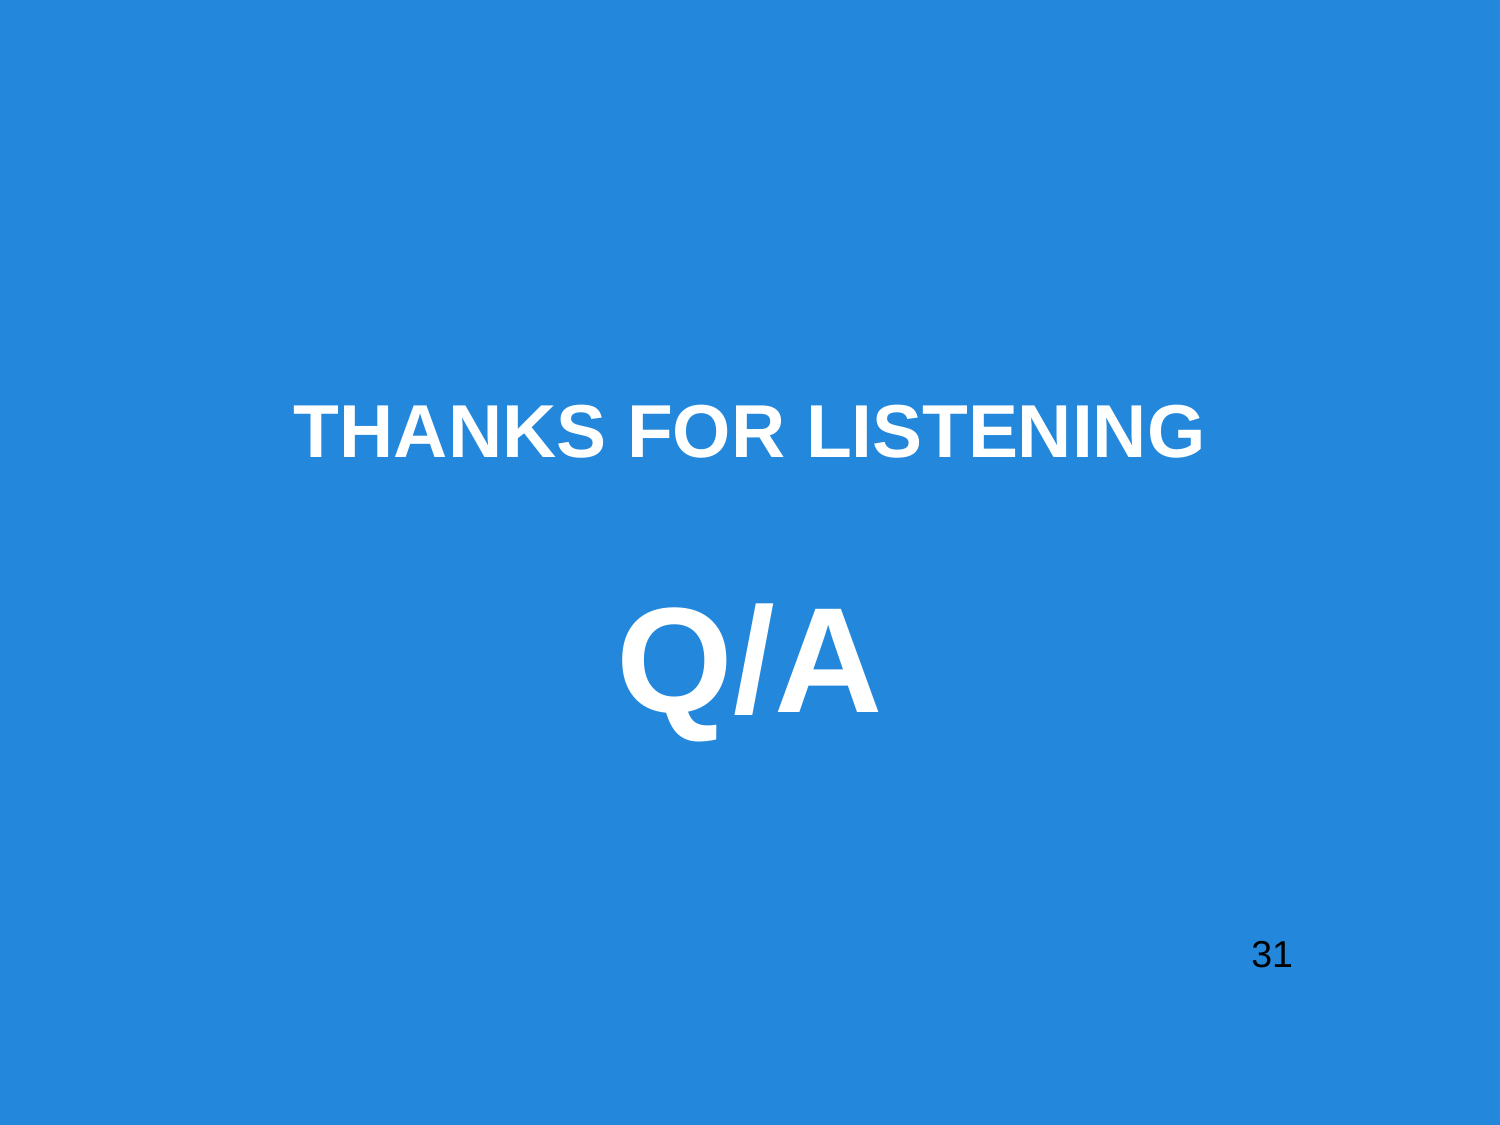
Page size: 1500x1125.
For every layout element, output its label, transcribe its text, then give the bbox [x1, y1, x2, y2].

slide_number 31 [1240, 919, 1308, 985]
text_box THANKS FOR LISTENING Q/A [275, 395, 1225, 730]
